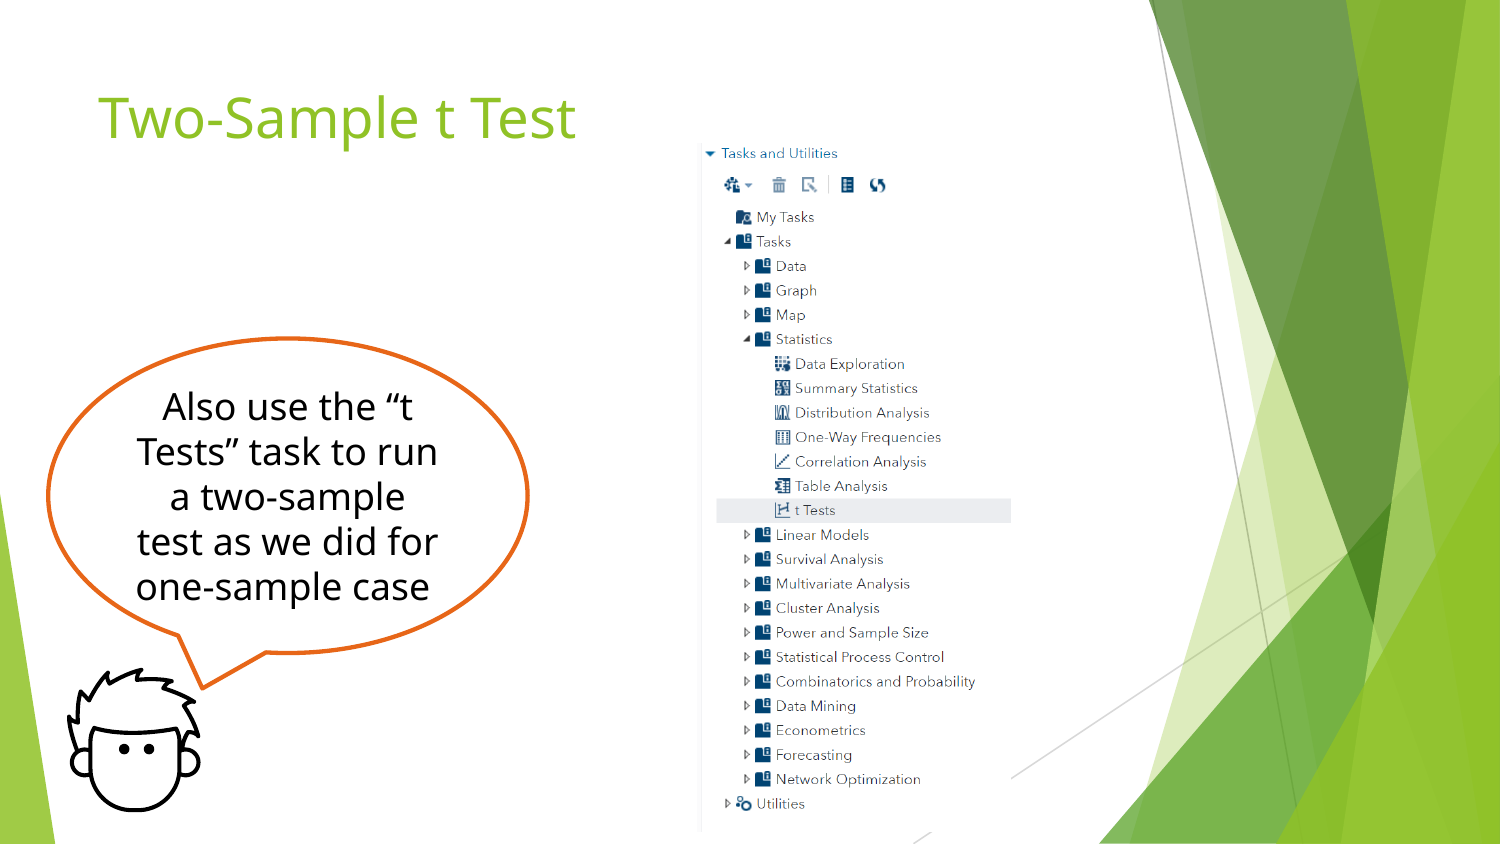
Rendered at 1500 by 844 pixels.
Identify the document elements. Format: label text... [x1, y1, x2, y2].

title Two-Sample t Test [83, 75, 1141, 238]
picture [697, 143, 1012, 832]
text_box [67, 667, 201, 813]
text_box Also use the “t Tests” task to run a two-sample test as we did for one-sample case [48, 338, 528, 689]
